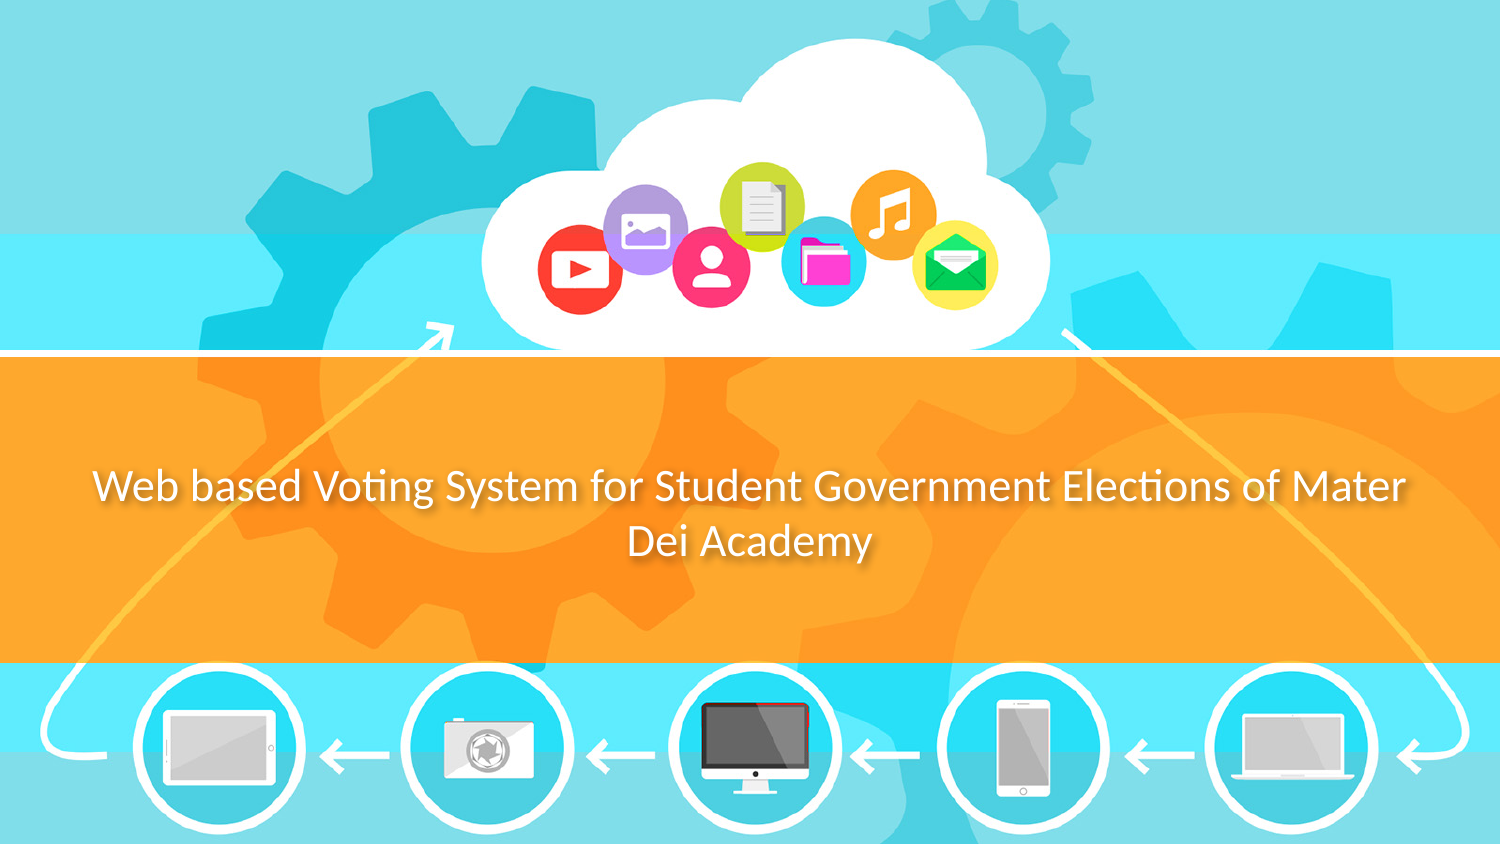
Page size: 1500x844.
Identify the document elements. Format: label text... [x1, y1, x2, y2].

picture [0, 0, 1500, 844]
title Web based Voting System for Student Government Elections of Mater Dei Academy [73, 446, 1427, 574]
